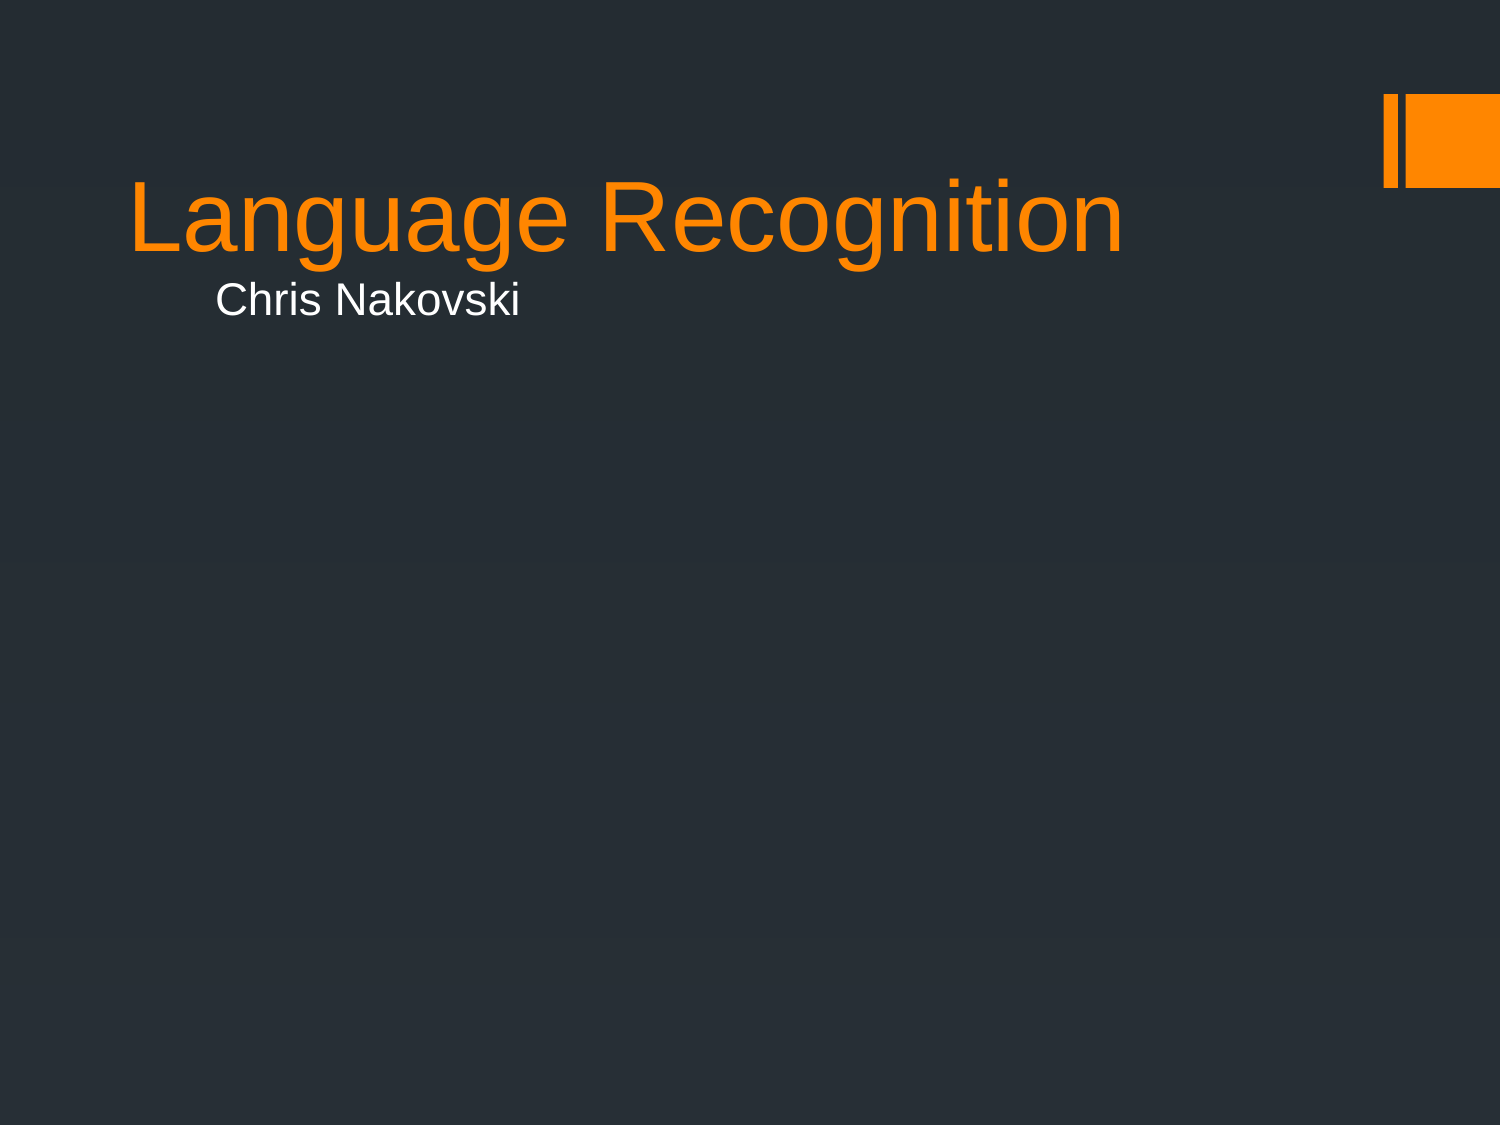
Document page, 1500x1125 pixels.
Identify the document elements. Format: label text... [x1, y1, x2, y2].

subtitle Chris Nakovski [200, 262, 1250, 775]
title Language Recognition [112, 37, 1388, 279]
